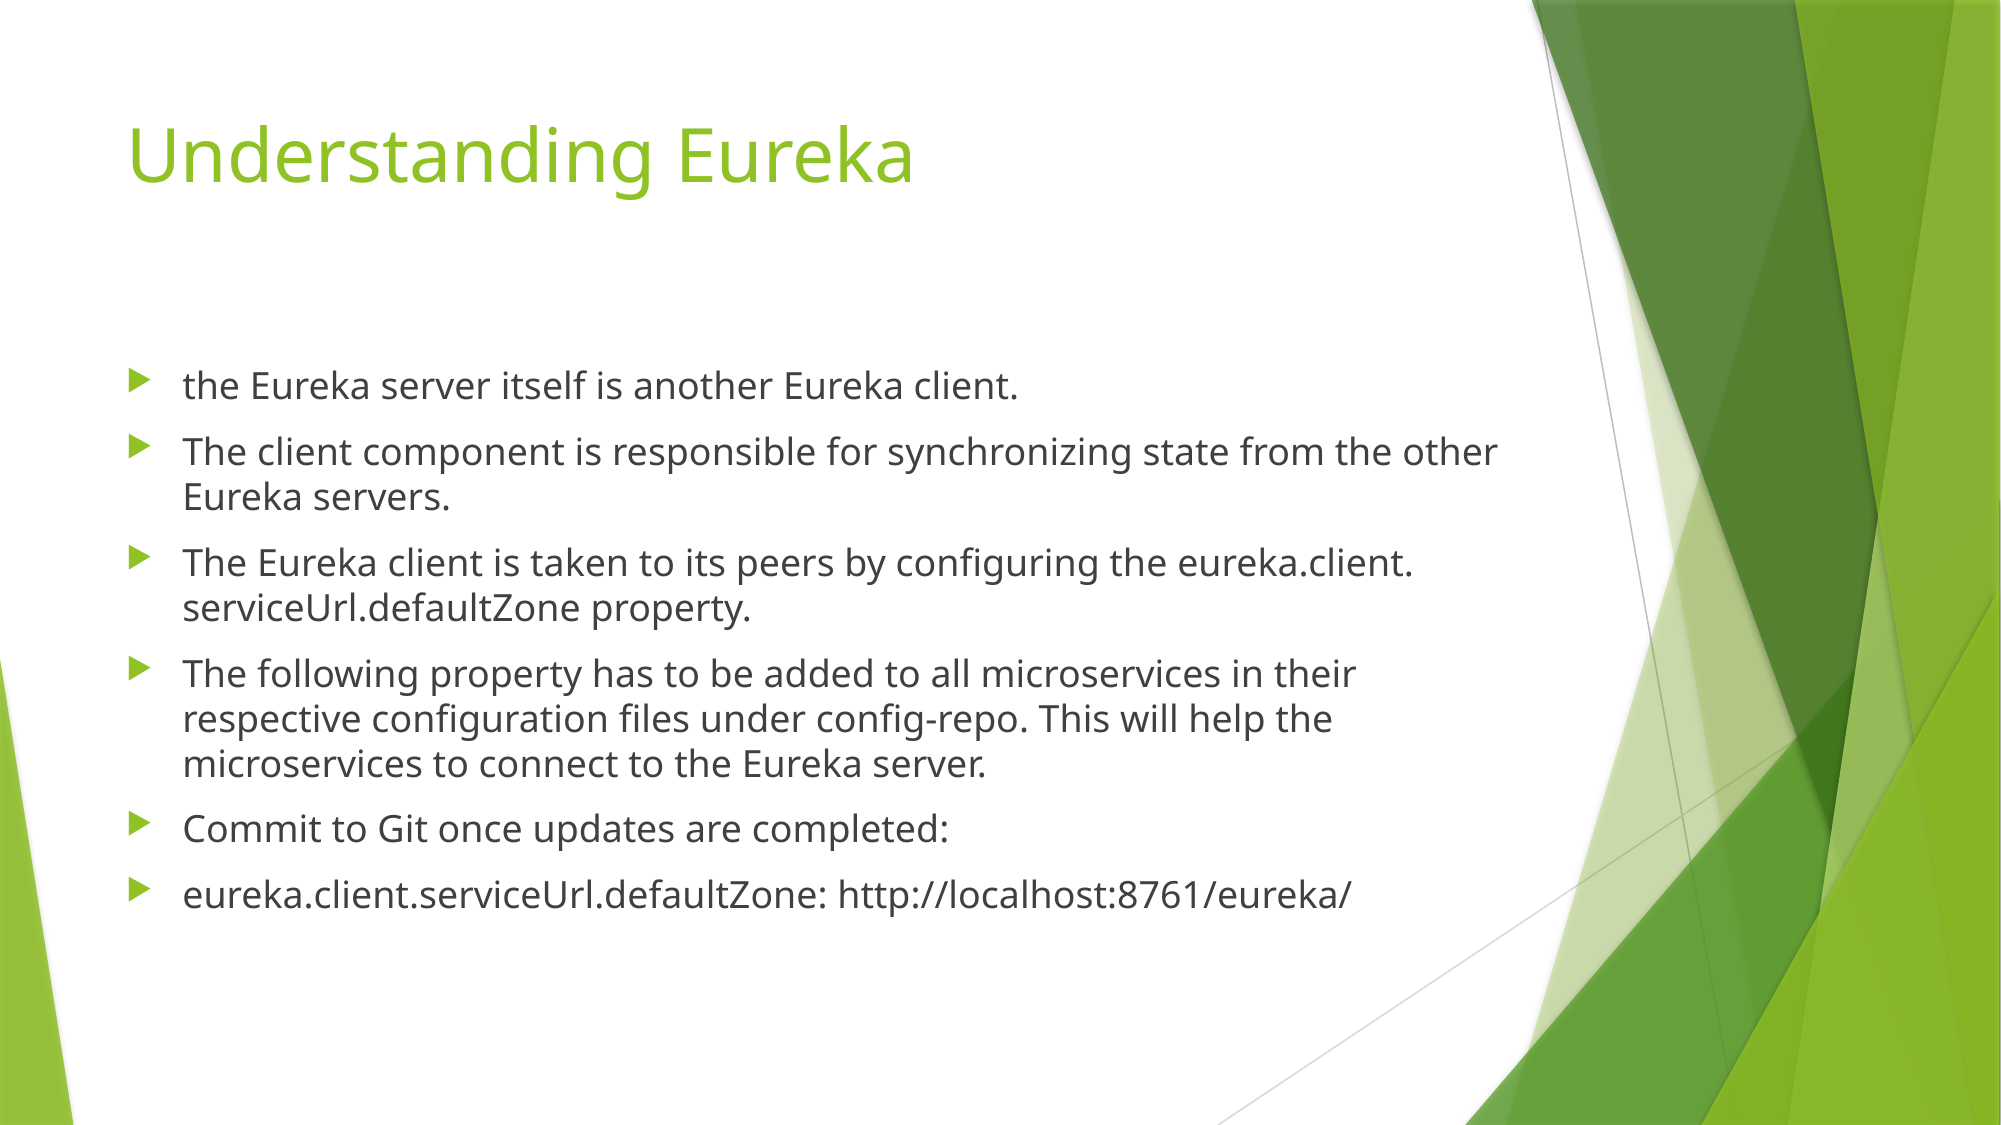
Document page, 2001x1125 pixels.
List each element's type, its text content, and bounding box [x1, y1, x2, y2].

list the Eureka server itself is another Eureka client. The client component is responsible for synchronizing state from the other Eureka servers. The Eureka client is taken to its peers by configuring the eureka.client. serviceUrl.defaultZone property. The following property has to be added to all microservices in their respective configuration files under config-repo. This will help the microservices to connect to the Eureka server. Commit to Git once updates are completed: eureka.client.serviceUrl.defaultZone: http://localhost:8761/eureka/ [111, 354, 1522, 992]
title Understanding Eureka [111, 99, 1522, 317]
